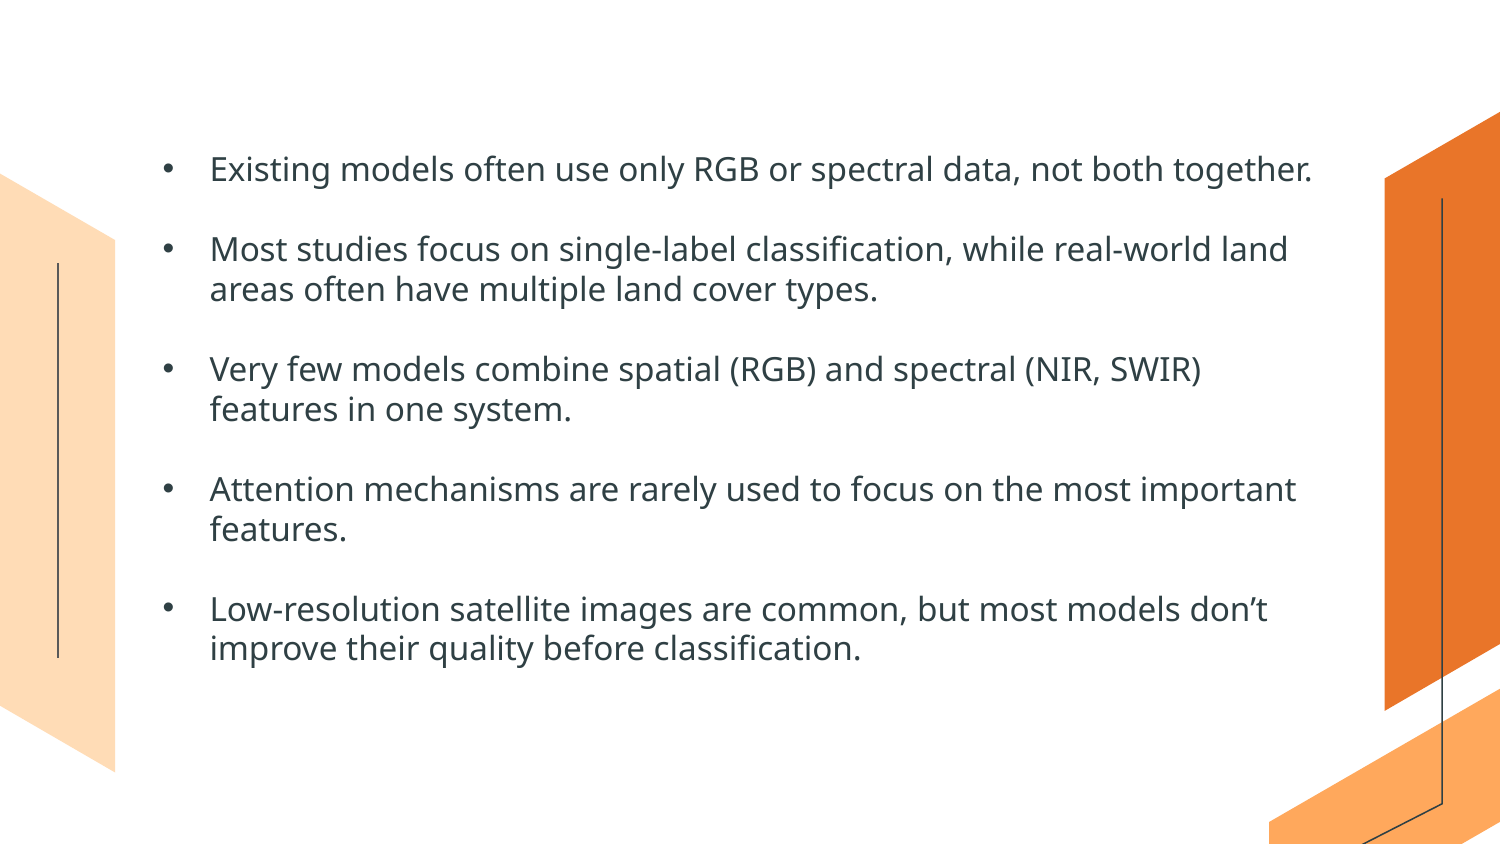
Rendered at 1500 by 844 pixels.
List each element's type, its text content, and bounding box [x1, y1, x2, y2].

subtitle Existing models often use only RGB or spectral data, not both together. Most studies focus on single-label classification, while real-world land areas often have multiple land cover types. Very few models combine spatial (RGB) and spectral (NIR, SWIR) features in one system. Attention mechanisms are rarely used to focus on the most important features. Low-resolution satellite images are common, but most models don’t improve their quality before classification. [147, 140, 1353, 676]
